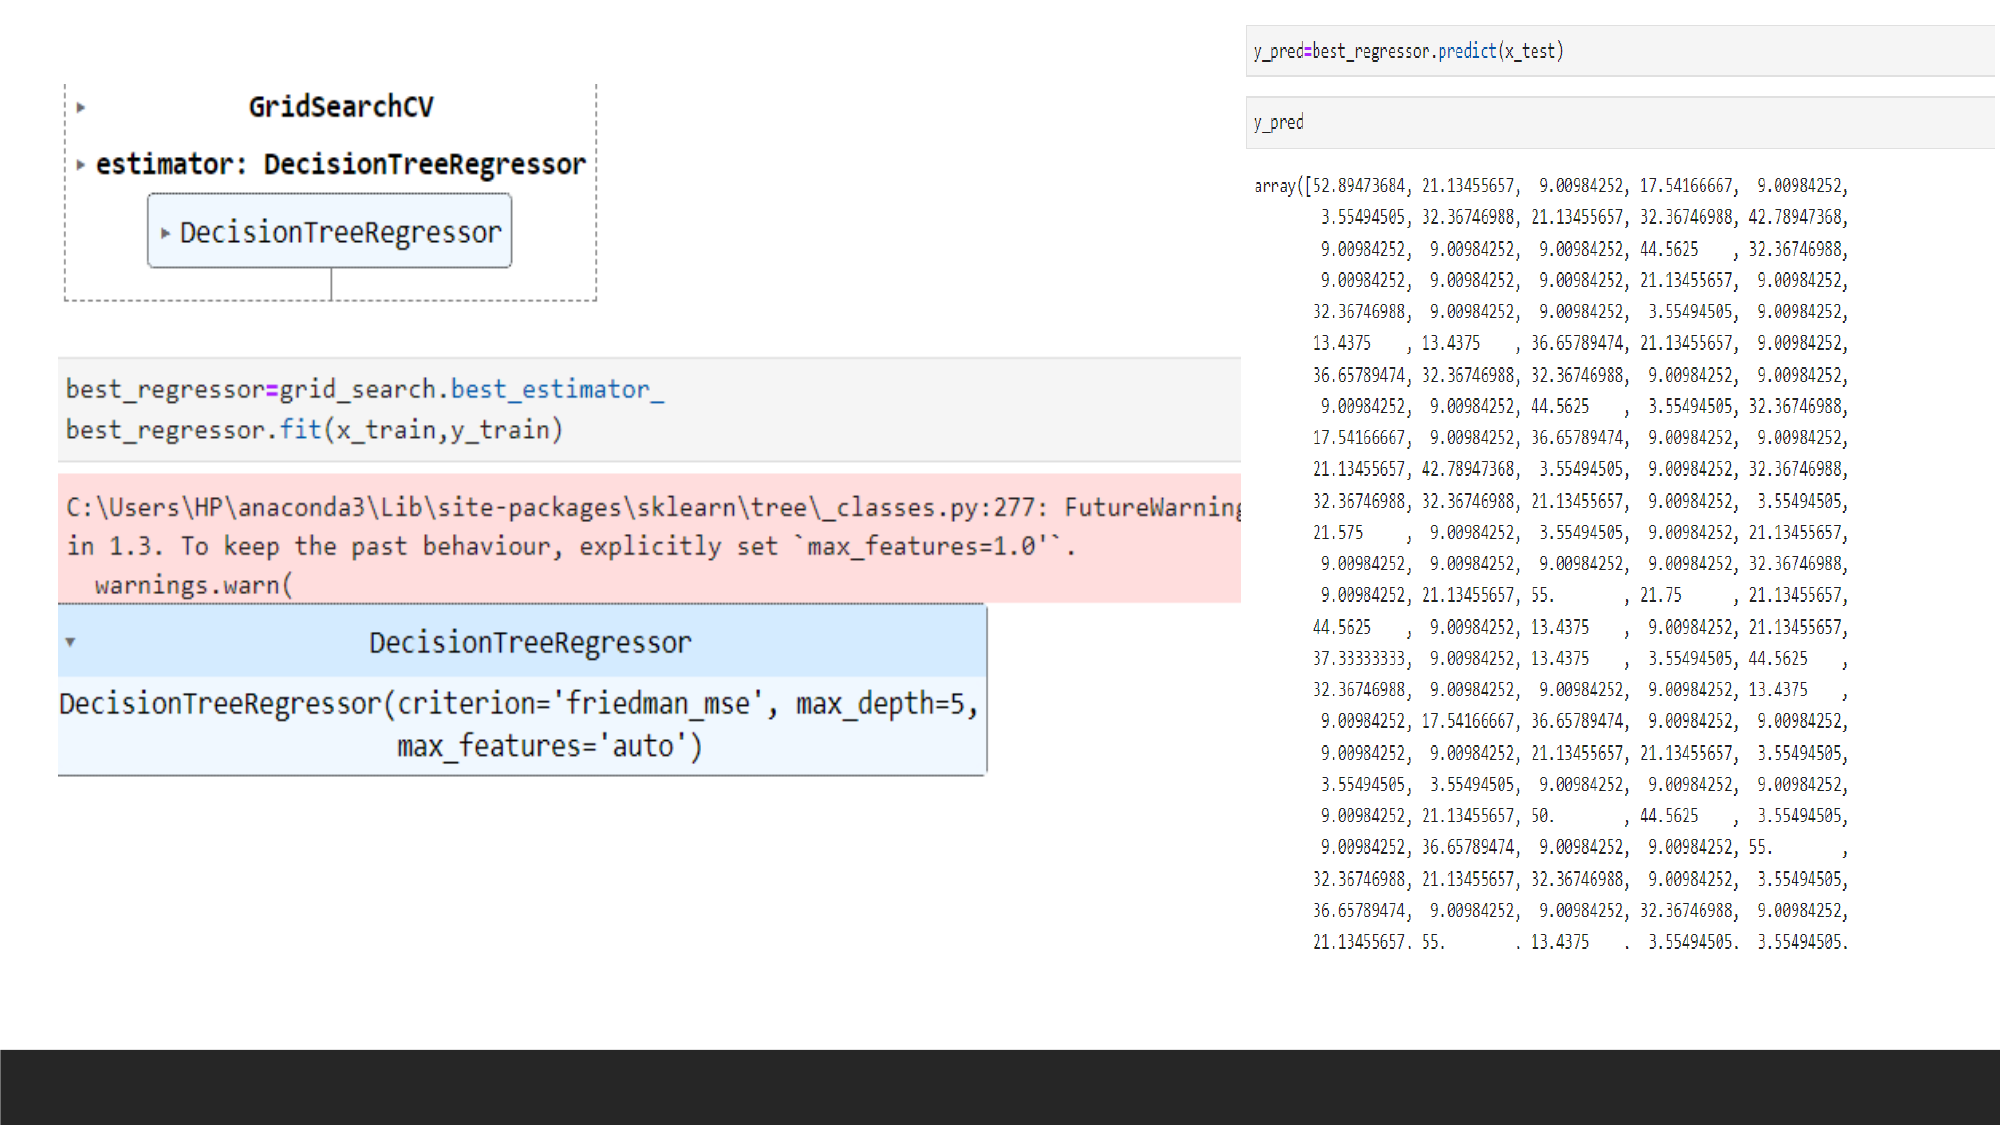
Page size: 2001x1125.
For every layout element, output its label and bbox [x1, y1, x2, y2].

picture [57, 17, 1996, 950]
